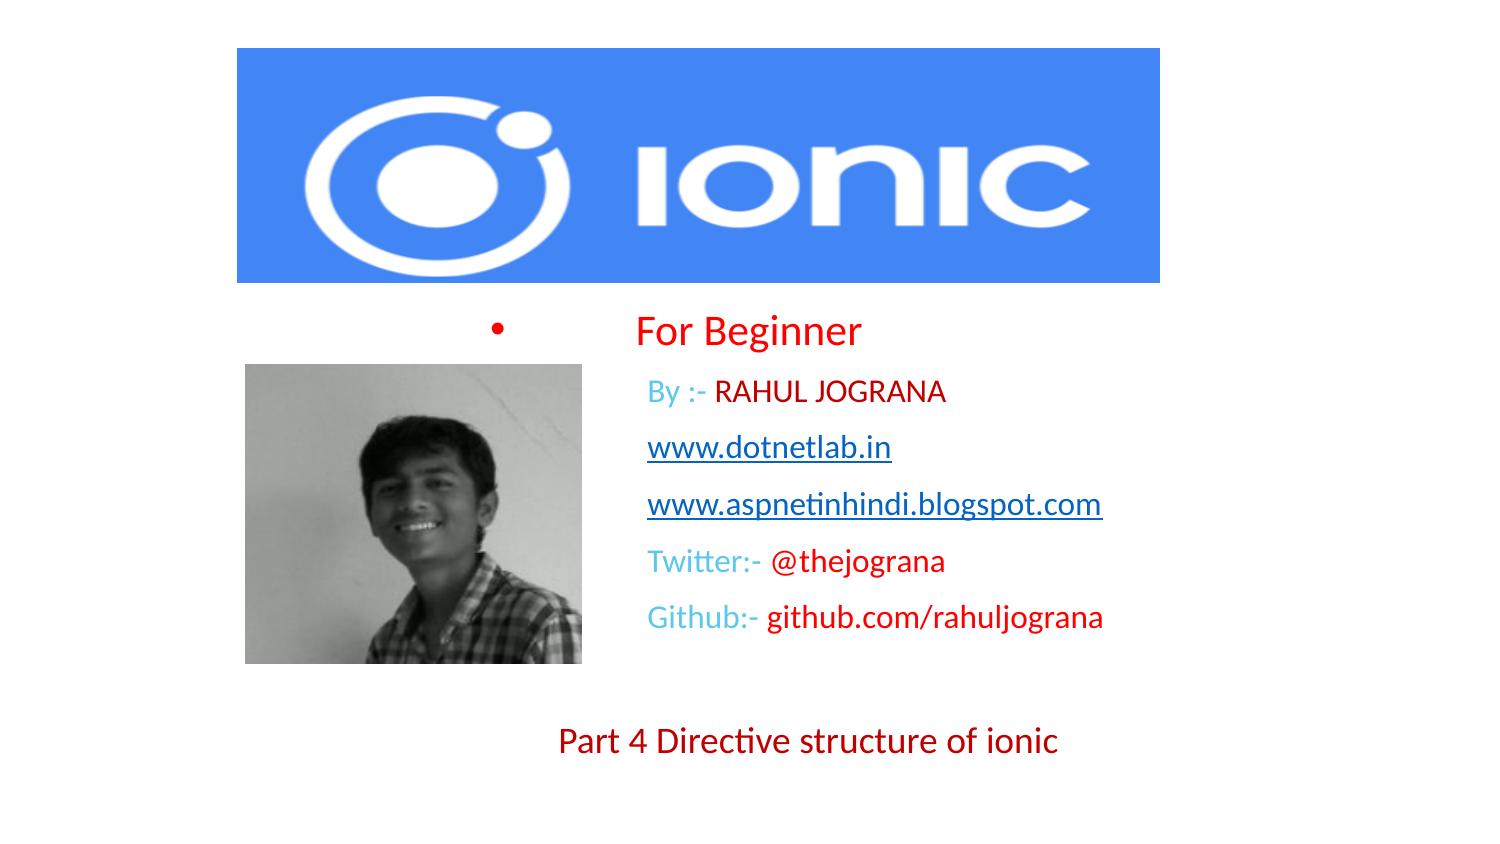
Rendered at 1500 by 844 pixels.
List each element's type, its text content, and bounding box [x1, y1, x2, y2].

text_box Part 4 Directive structure of ionic [543, 708, 1074, 768]
picture [237, 48, 1160, 283]
text_box By :- RAHUL JOGRANA www.dotnetlab.in www.aspnetinhindi.blogspot.com Twitter:- @thejograna Github:- github.com/rahuljograna [632, 365, 1345, 546]
picture [245, 364, 582, 665]
text_box For Beginner [170, 299, 1296, 363]
